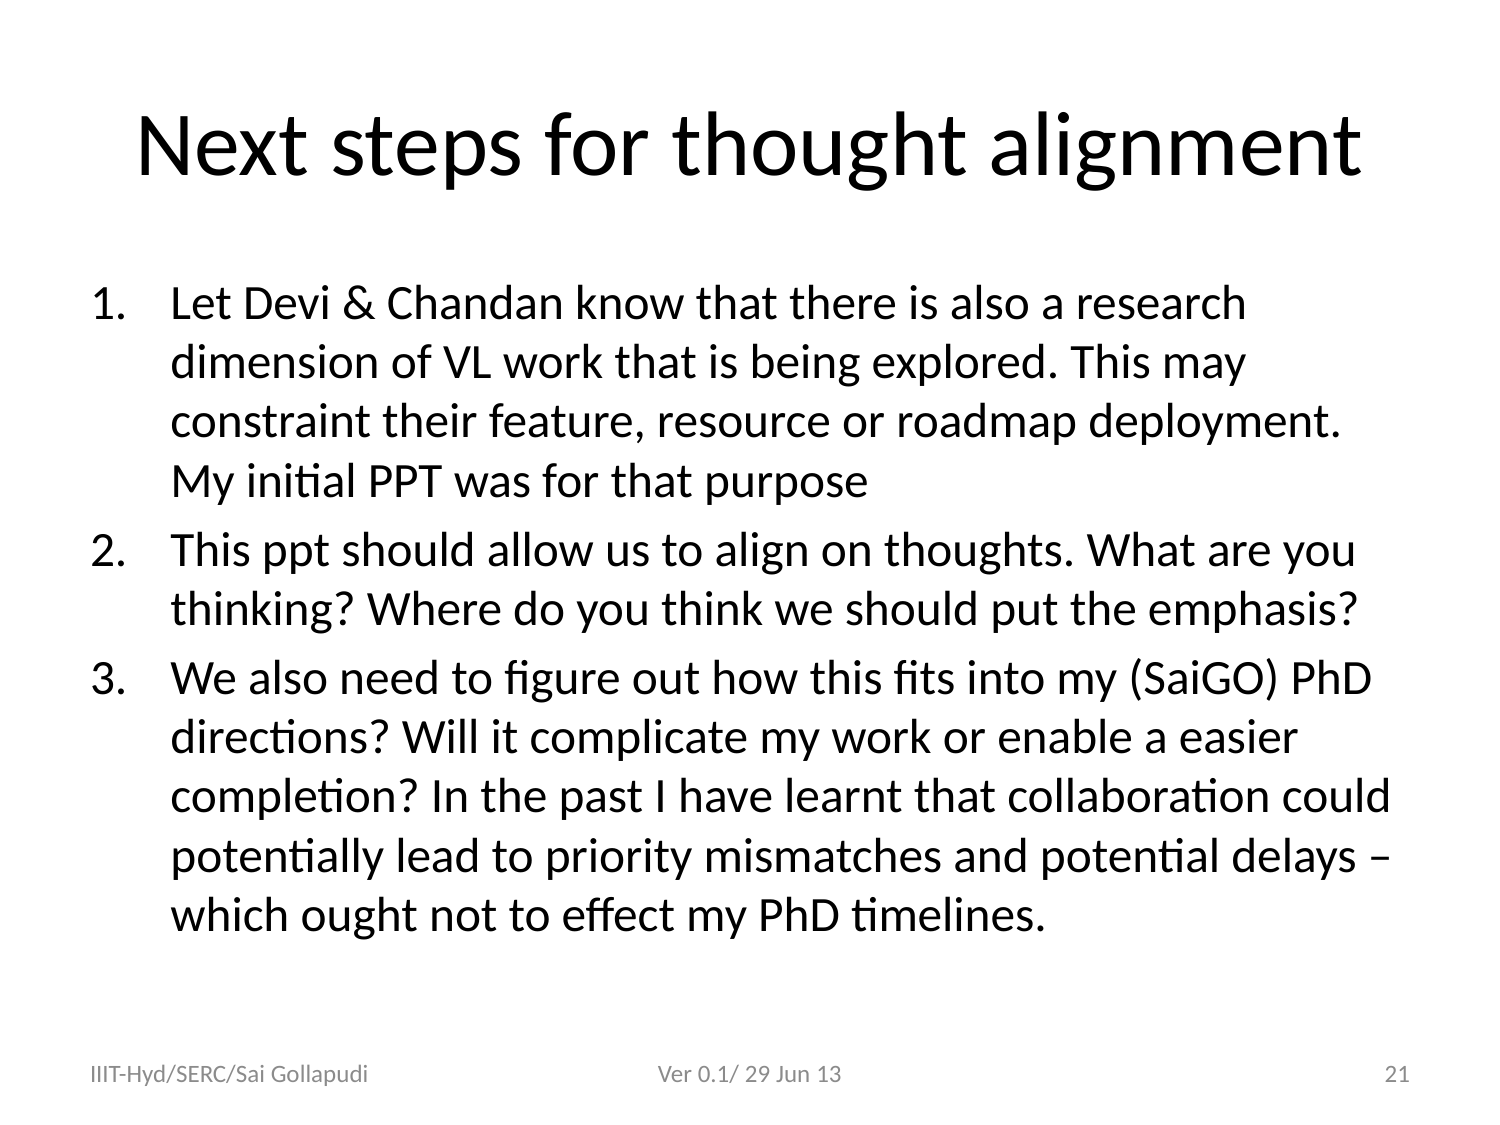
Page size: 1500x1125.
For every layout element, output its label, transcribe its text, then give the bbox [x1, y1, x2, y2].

list Let Devi & Chandan know that there is also a research dimension of VL work that is being explored. This may constraint their feature, resource or roadmap deployment. My initial PPT was for that purpose This ppt should allow us to align on thoughts. What are you thinking? Where do you think we should put the emphasis? We also need to figure out how this fits into my (SaiGO) PhD directions? Will it complicate my work or enable a easier completion? In the past I have learnt that collaboration could potentially lead to priority mismatches and potential delays – which ought not to effect my PhD timelines. [75, 262, 1425, 1005]
slide_number IIIT-Hyd/SERC/Sai Gollapudi [75, 1042, 425, 1103]
footer Ver 0.1/ 29 Jun 13 [512, 1042, 988, 1103]
slide_number 21 [1074, 1042, 1425, 1103]
title Next steps for thought alignment [75, 45, 1425, 233]
